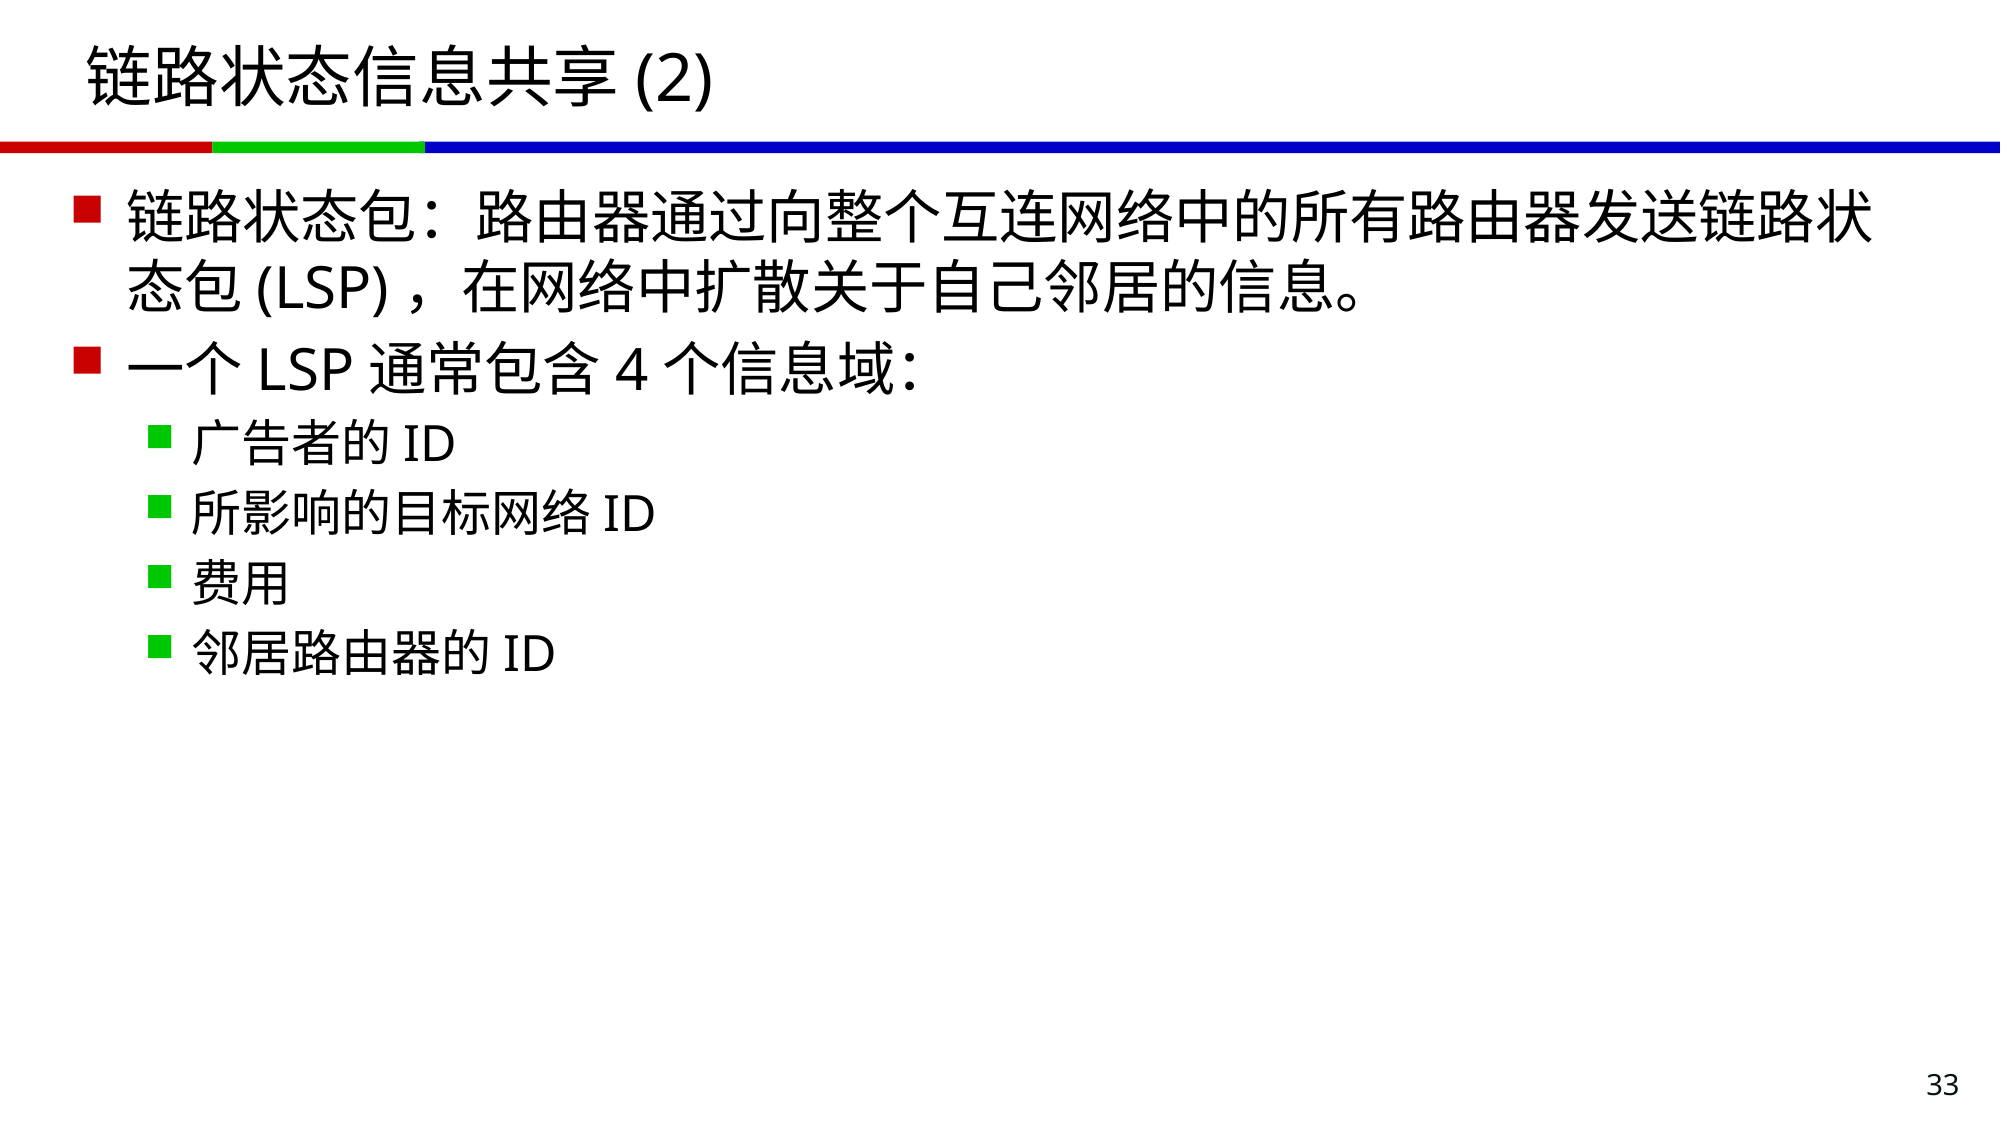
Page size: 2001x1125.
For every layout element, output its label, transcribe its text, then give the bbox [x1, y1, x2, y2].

title 链路状态信息共享(2) [70, 11, 1930, 138]
slide_number 33 [1779, 1058, 1975, 1100]
list 链路状态包：路由器通过向整个互连网络中的所有路由器发送链路状态包(LSP)，在网络中扩散关于自己邻居的信息。 一个LSP通常包含4个信息域： 广告者的ID 所影响的目标网络ID 费用 邻居路由器的ID [54, 172, 1946, 1065]
